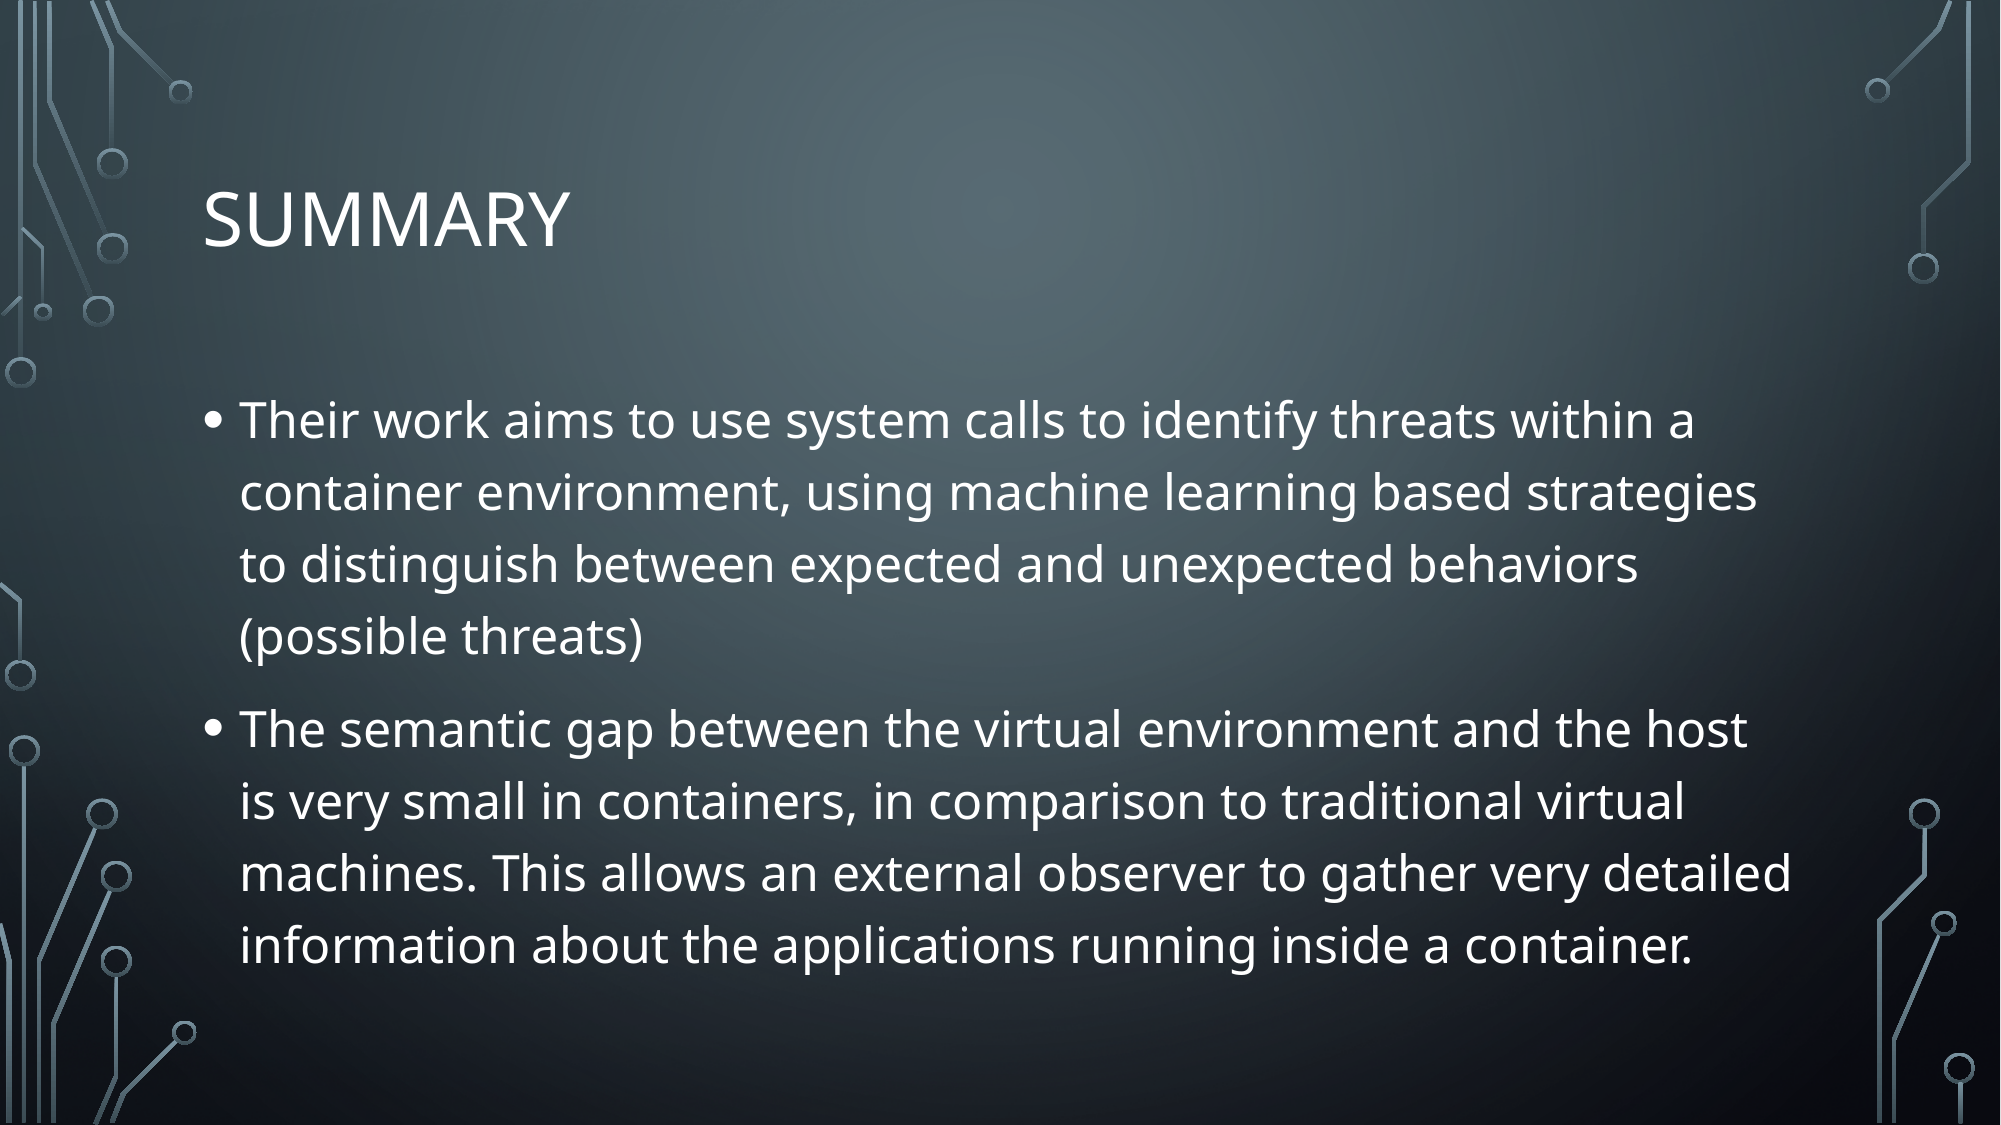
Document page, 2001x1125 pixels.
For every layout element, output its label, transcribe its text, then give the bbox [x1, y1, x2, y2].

title Summary [187, 101, 1813, 344]
list Their work aims to use system calls to identify threats within a container environment, using machine learning based strategies to distinguish between expected and unexpected behaviors (possible threats) The semantic gap between the virtual environment and the host is very small in containers, in comparison to traditional virtual machines. This allows an external observer to gather very detailed information about the applications running inside a container. [187, 369, 1813, 950]
